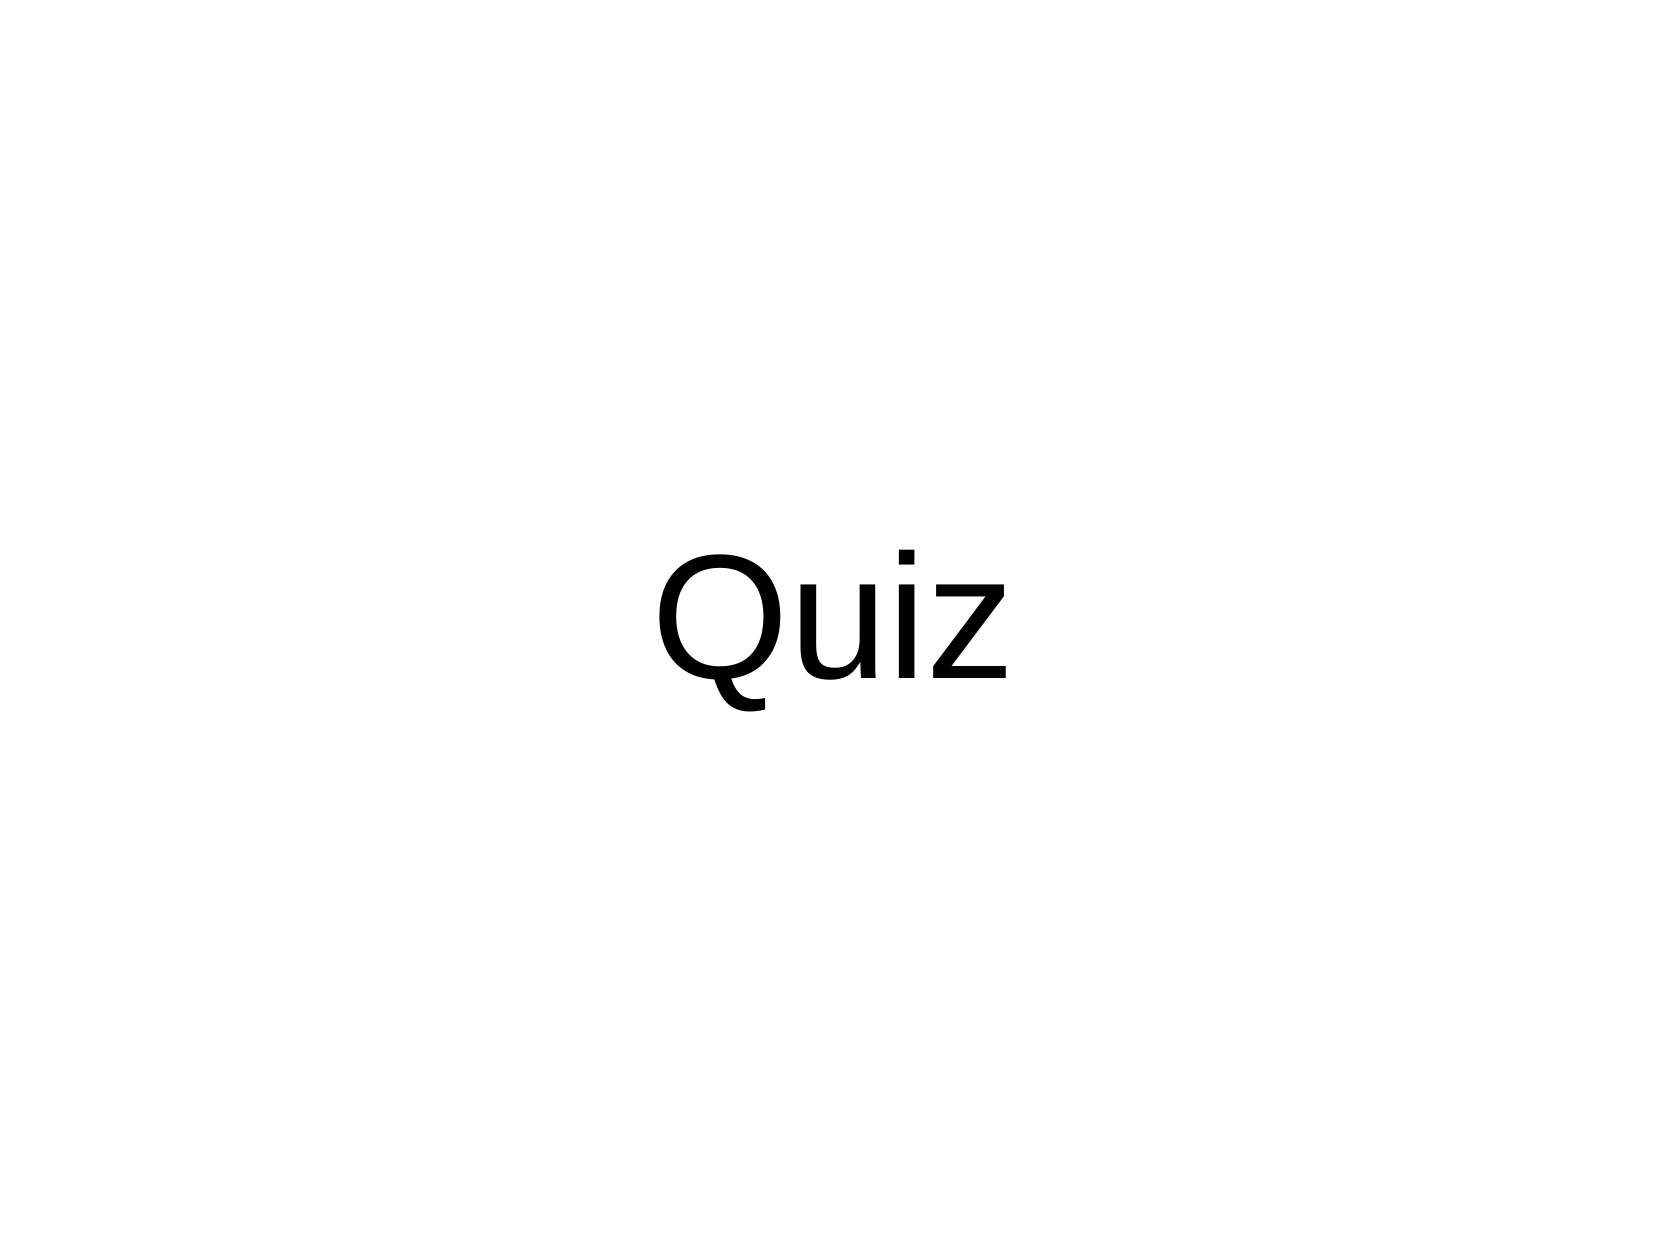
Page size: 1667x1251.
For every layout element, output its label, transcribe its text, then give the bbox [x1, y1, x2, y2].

text_box Quiz [398, 516, 1268, 719]
